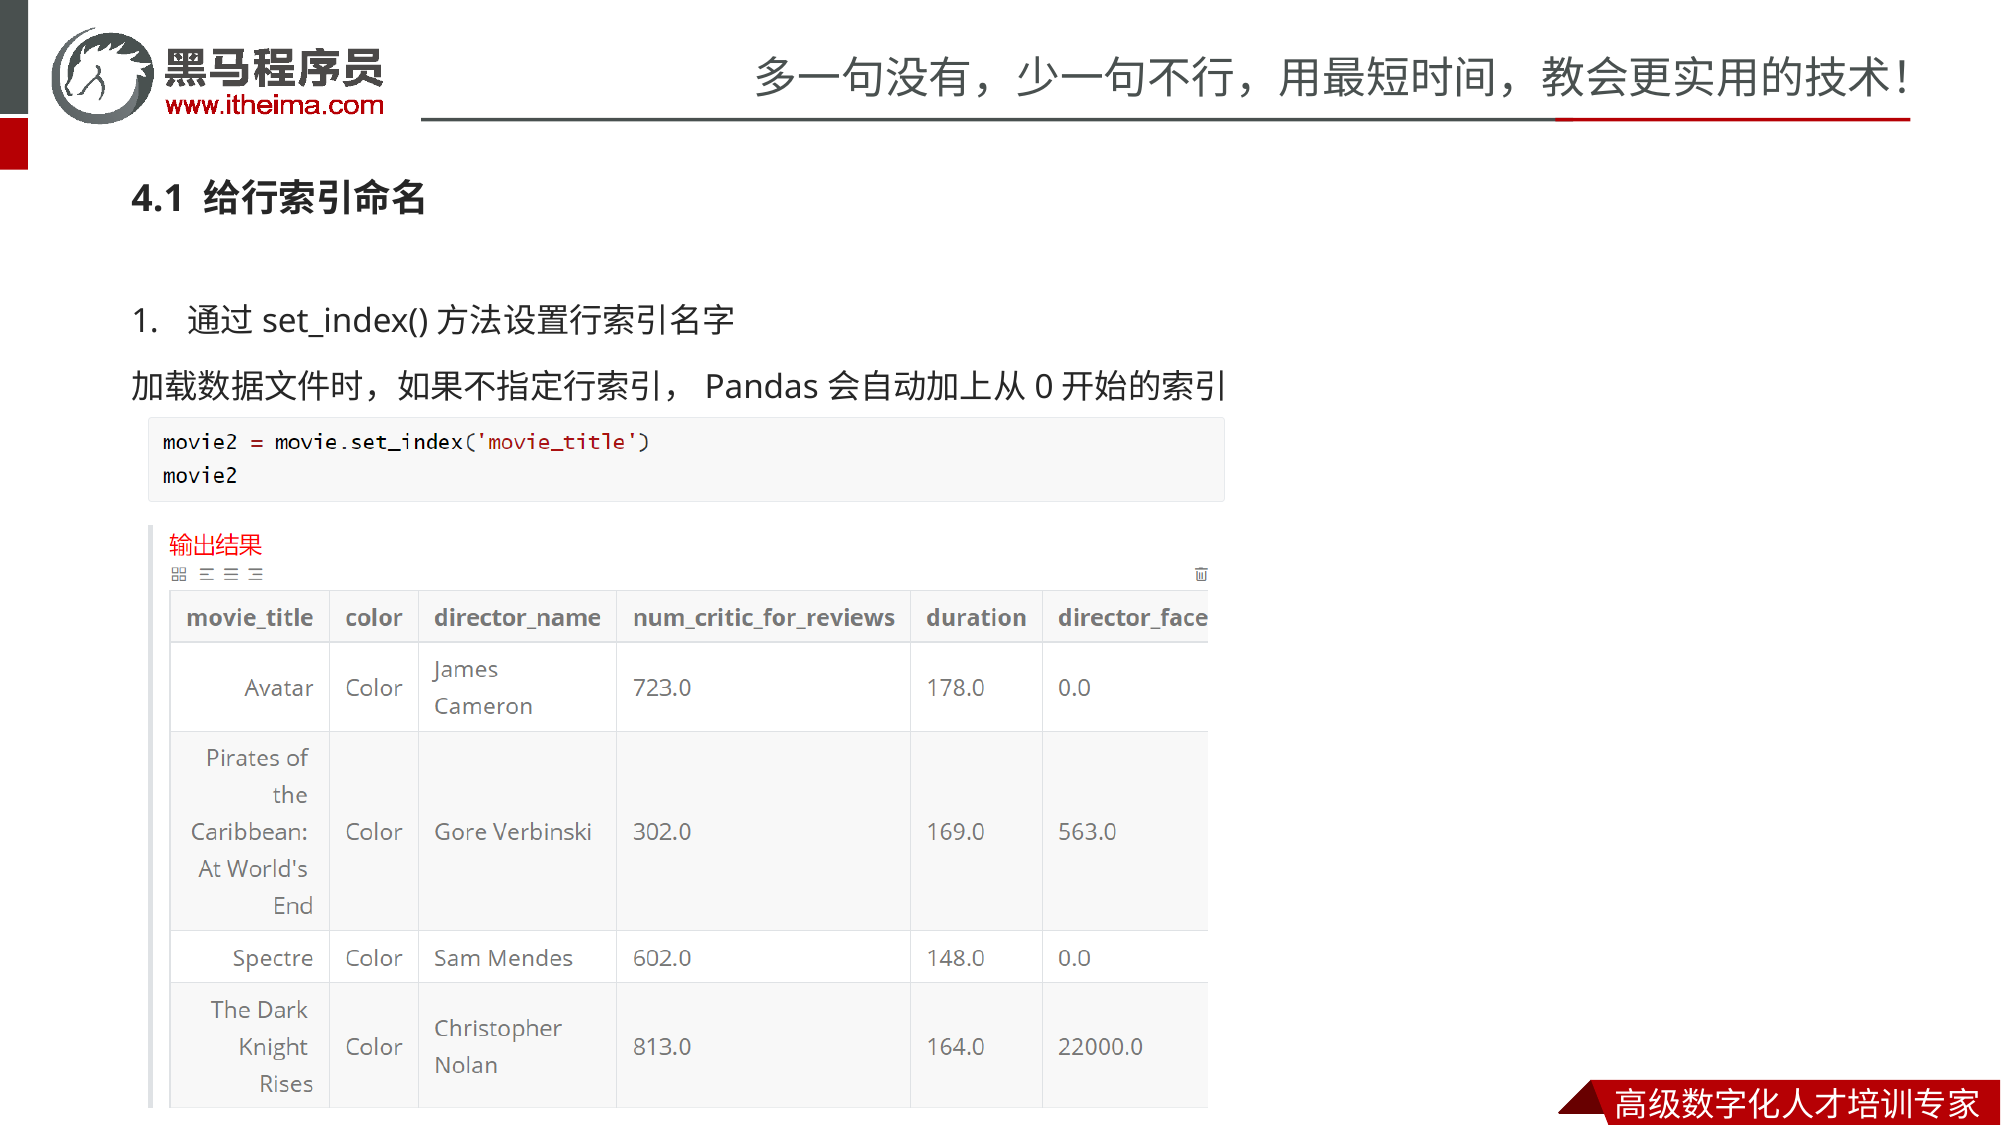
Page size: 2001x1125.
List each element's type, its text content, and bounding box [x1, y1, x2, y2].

list 4.1 给行索引命名 [116, 154, 1872, 239]
list 通过set_index()方法设置行索引名字 加载数据文件时，如果不指定行索引，Pandas会自动加上从0开始的索引 [116, 271, 1872, 964]
picture [143, 410, 1234, 1108]
picture [50, 26, 384, 125]
